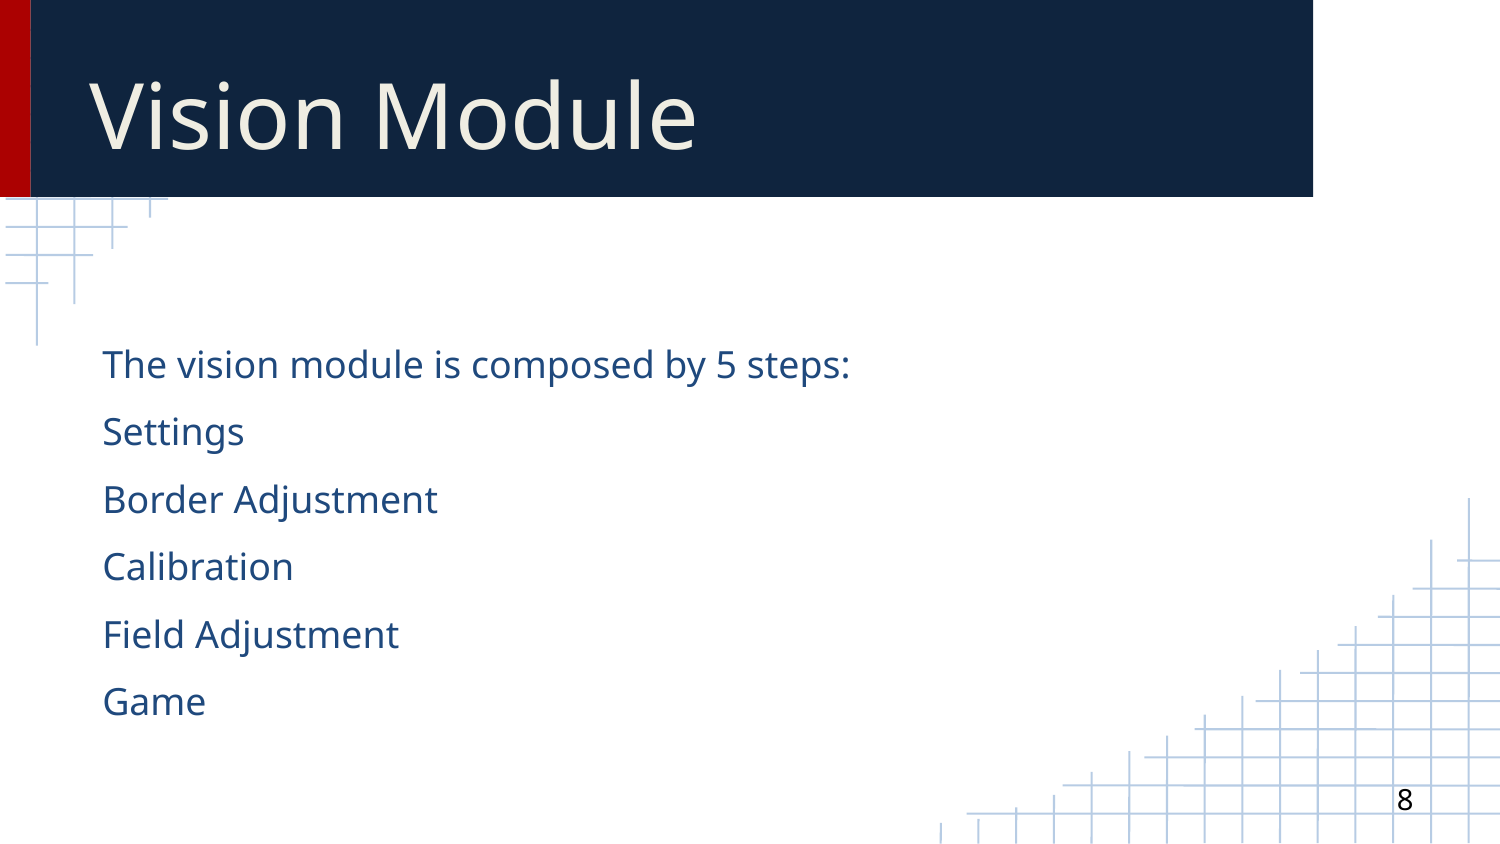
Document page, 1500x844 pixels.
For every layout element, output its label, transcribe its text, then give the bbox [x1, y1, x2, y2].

text_box <número> [1382, 758, 1473, 844]
text_box Vision Module [74, 16, 1275, 183]
text_box The vision module is composed by 5 steps: Settings Border Adjustment Calibration Field Adjustment Game [87, 303, 1438, 730]
